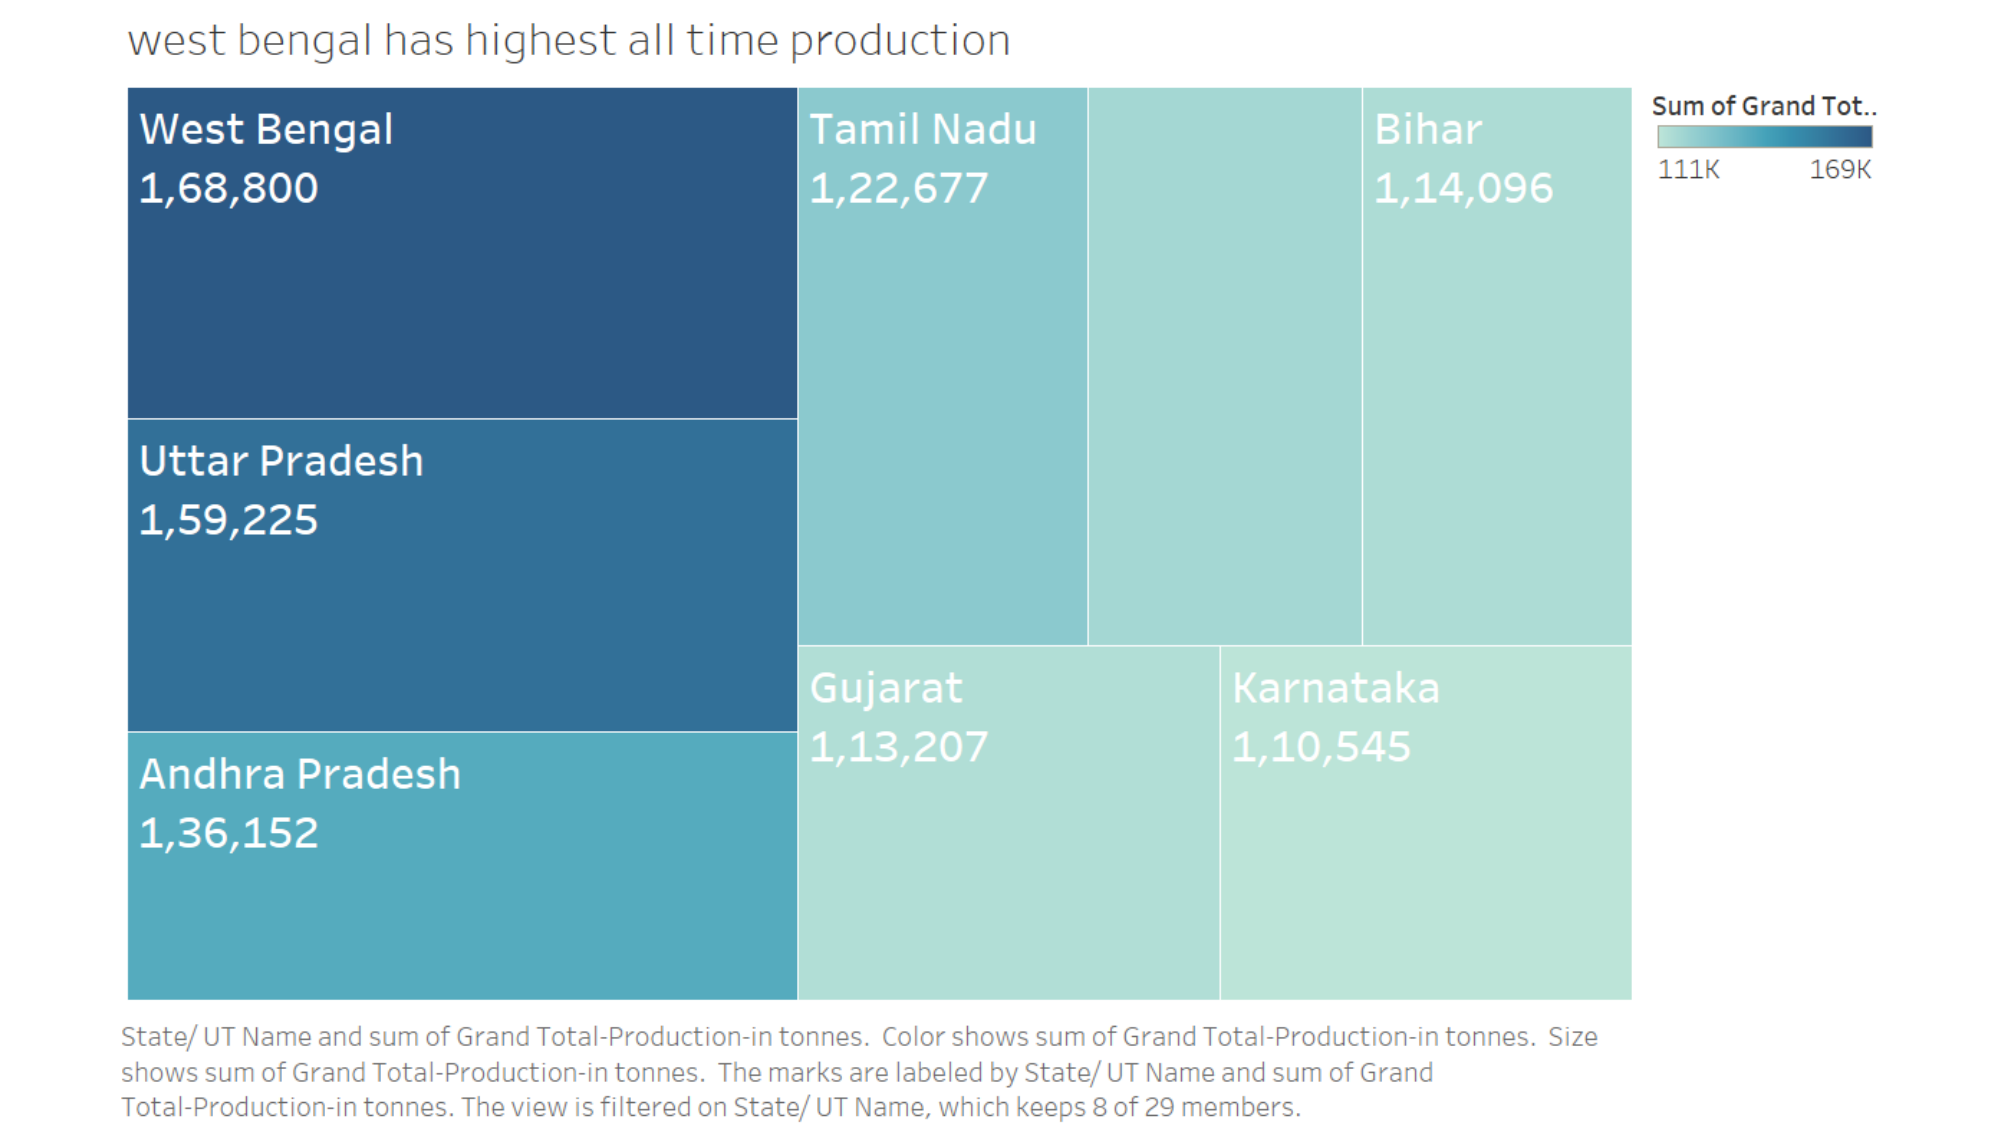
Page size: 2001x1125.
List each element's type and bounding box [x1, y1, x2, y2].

picture [121, 0, 1879, 1125]
